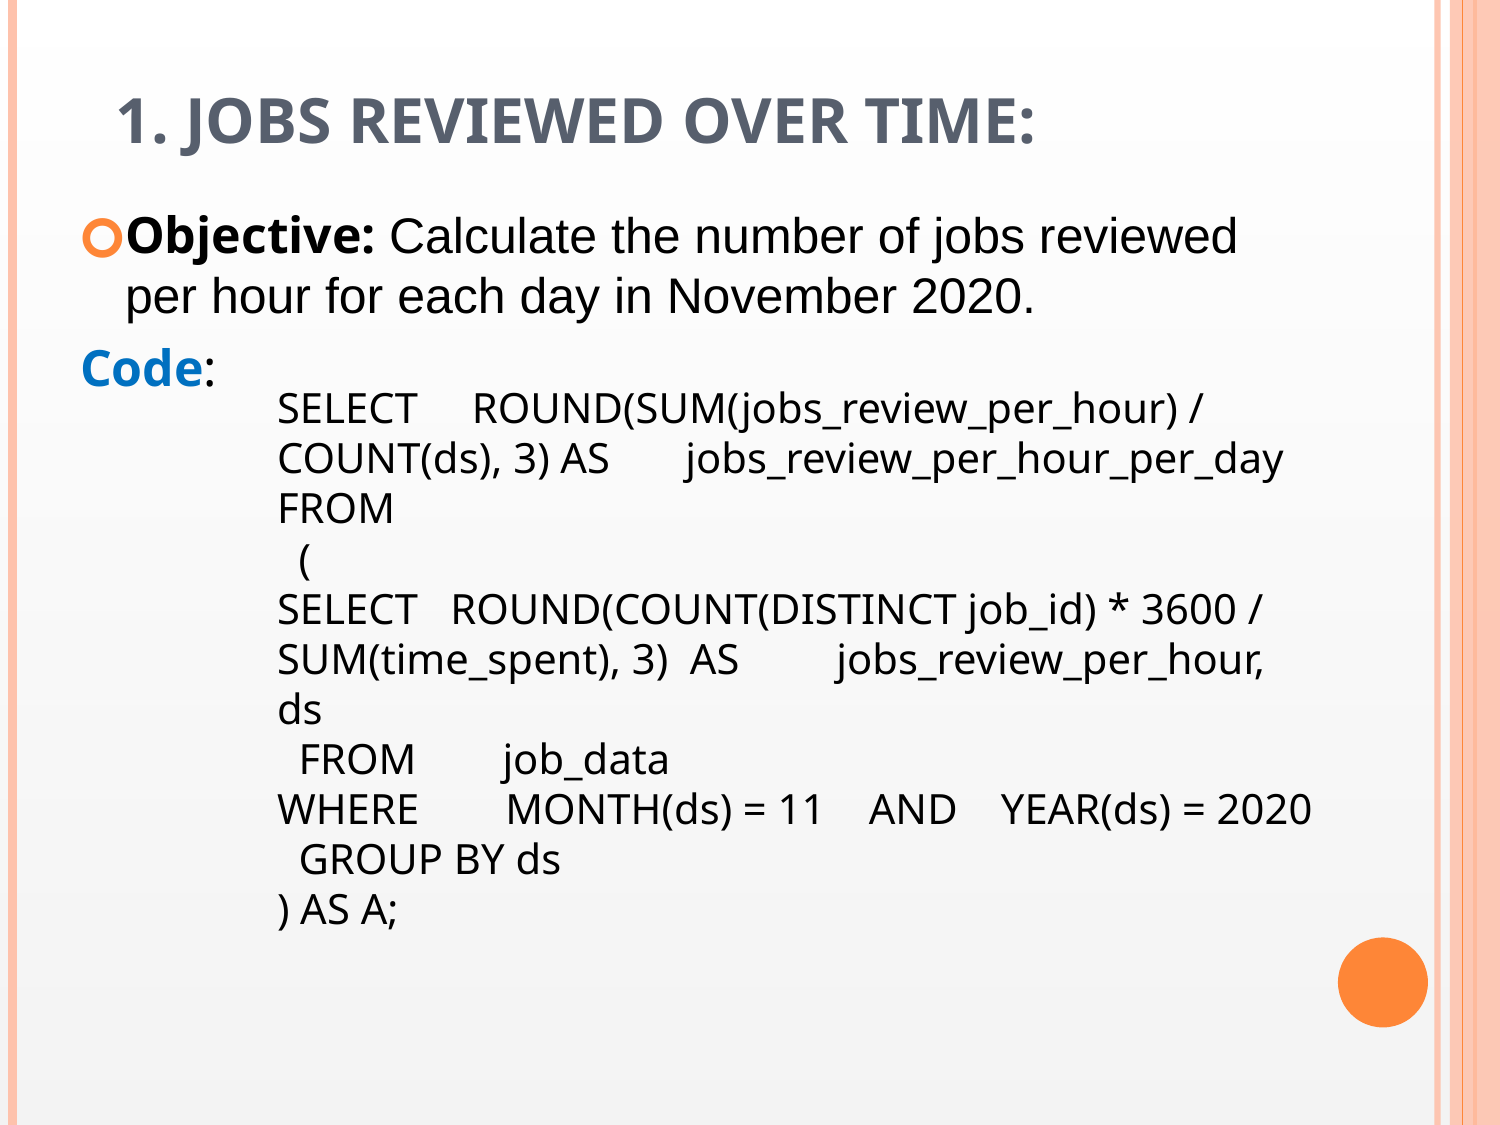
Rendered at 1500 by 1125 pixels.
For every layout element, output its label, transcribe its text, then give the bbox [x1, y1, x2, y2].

list Objective: Calculate the number of jobs reviewed per hour for each day in November 2020. Code: [64, 196, 1290, 996]
text_box SELECT ROUND(SUM(jobs_review_per_hour) / COUNT(ds), 3) AS jobs_review_per_hour_per_day FROM ( SELECT ROUND(COUNT(DISTINCT job_id) * 3600 / SUM(time_spent), 3) AS jobs_review_per_hour, ds FROM job_data WHERE MONTH(ds) = 11 AND YEAR(ds) = 2020 GROUP BY ds ) AS A; [262, 374, 1349, 940]
title 1. Jobs Reviewed Over Time: [100, 42, 1349, 164]
